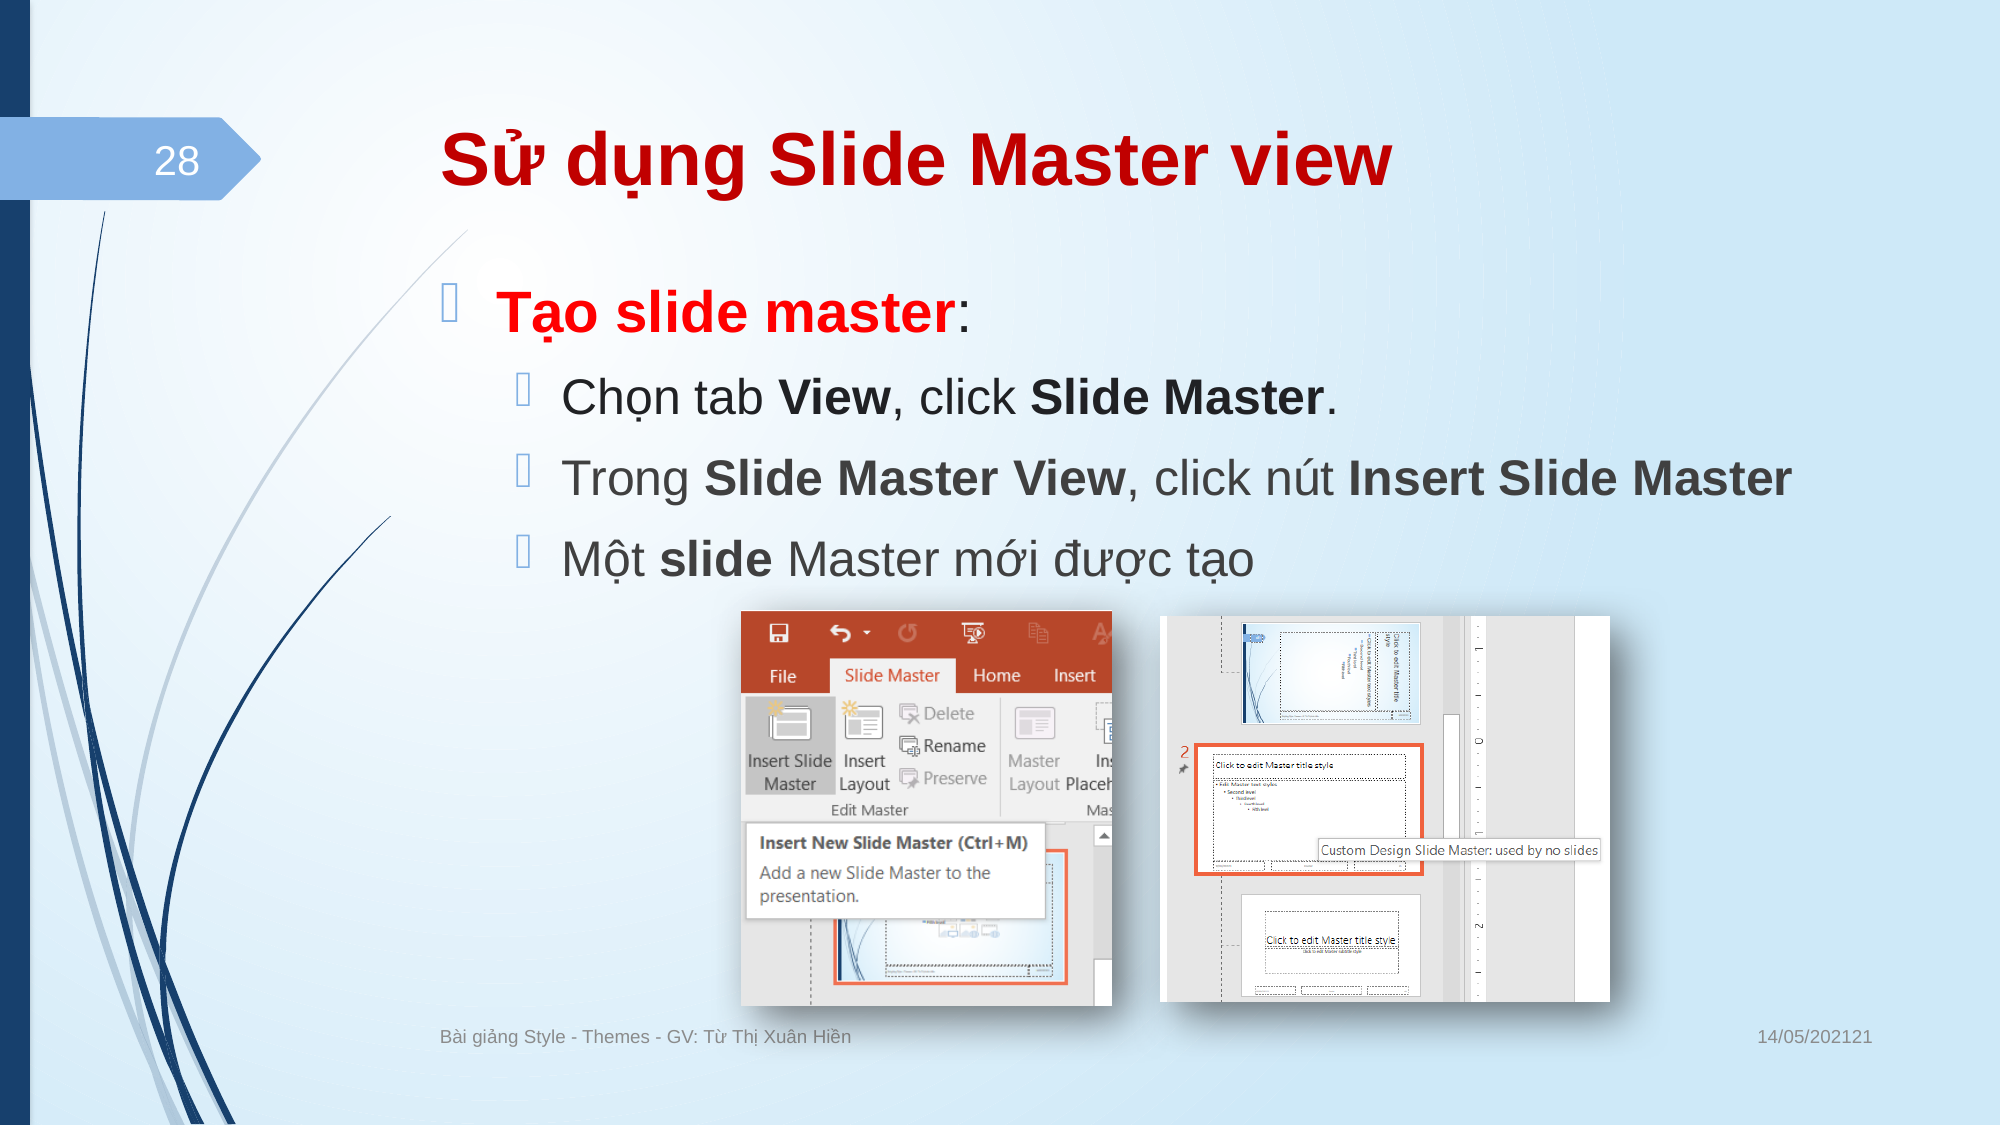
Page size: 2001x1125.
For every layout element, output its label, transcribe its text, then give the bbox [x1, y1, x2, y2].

picture [741, 610, 1112, 1006]
slide_number 28 [87, 129, 216, 190]
list Tạo slide master: Chọn tab View, click Slide Master. Trong Slide Master View, click nút Insert Slide Master Một slide Master mới được tạo [424, 266, 1888, 970]
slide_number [1699, 1005, 1888, 1067]
footer Bài giảng Style - Themes - GV: Từ Thị Xuân Hiền [424, 1006, 1675, 1067]
picture [1160, 615, 1610, 1002]
title Sử dụng Slide Master view [425, 102, 1888, 238]
